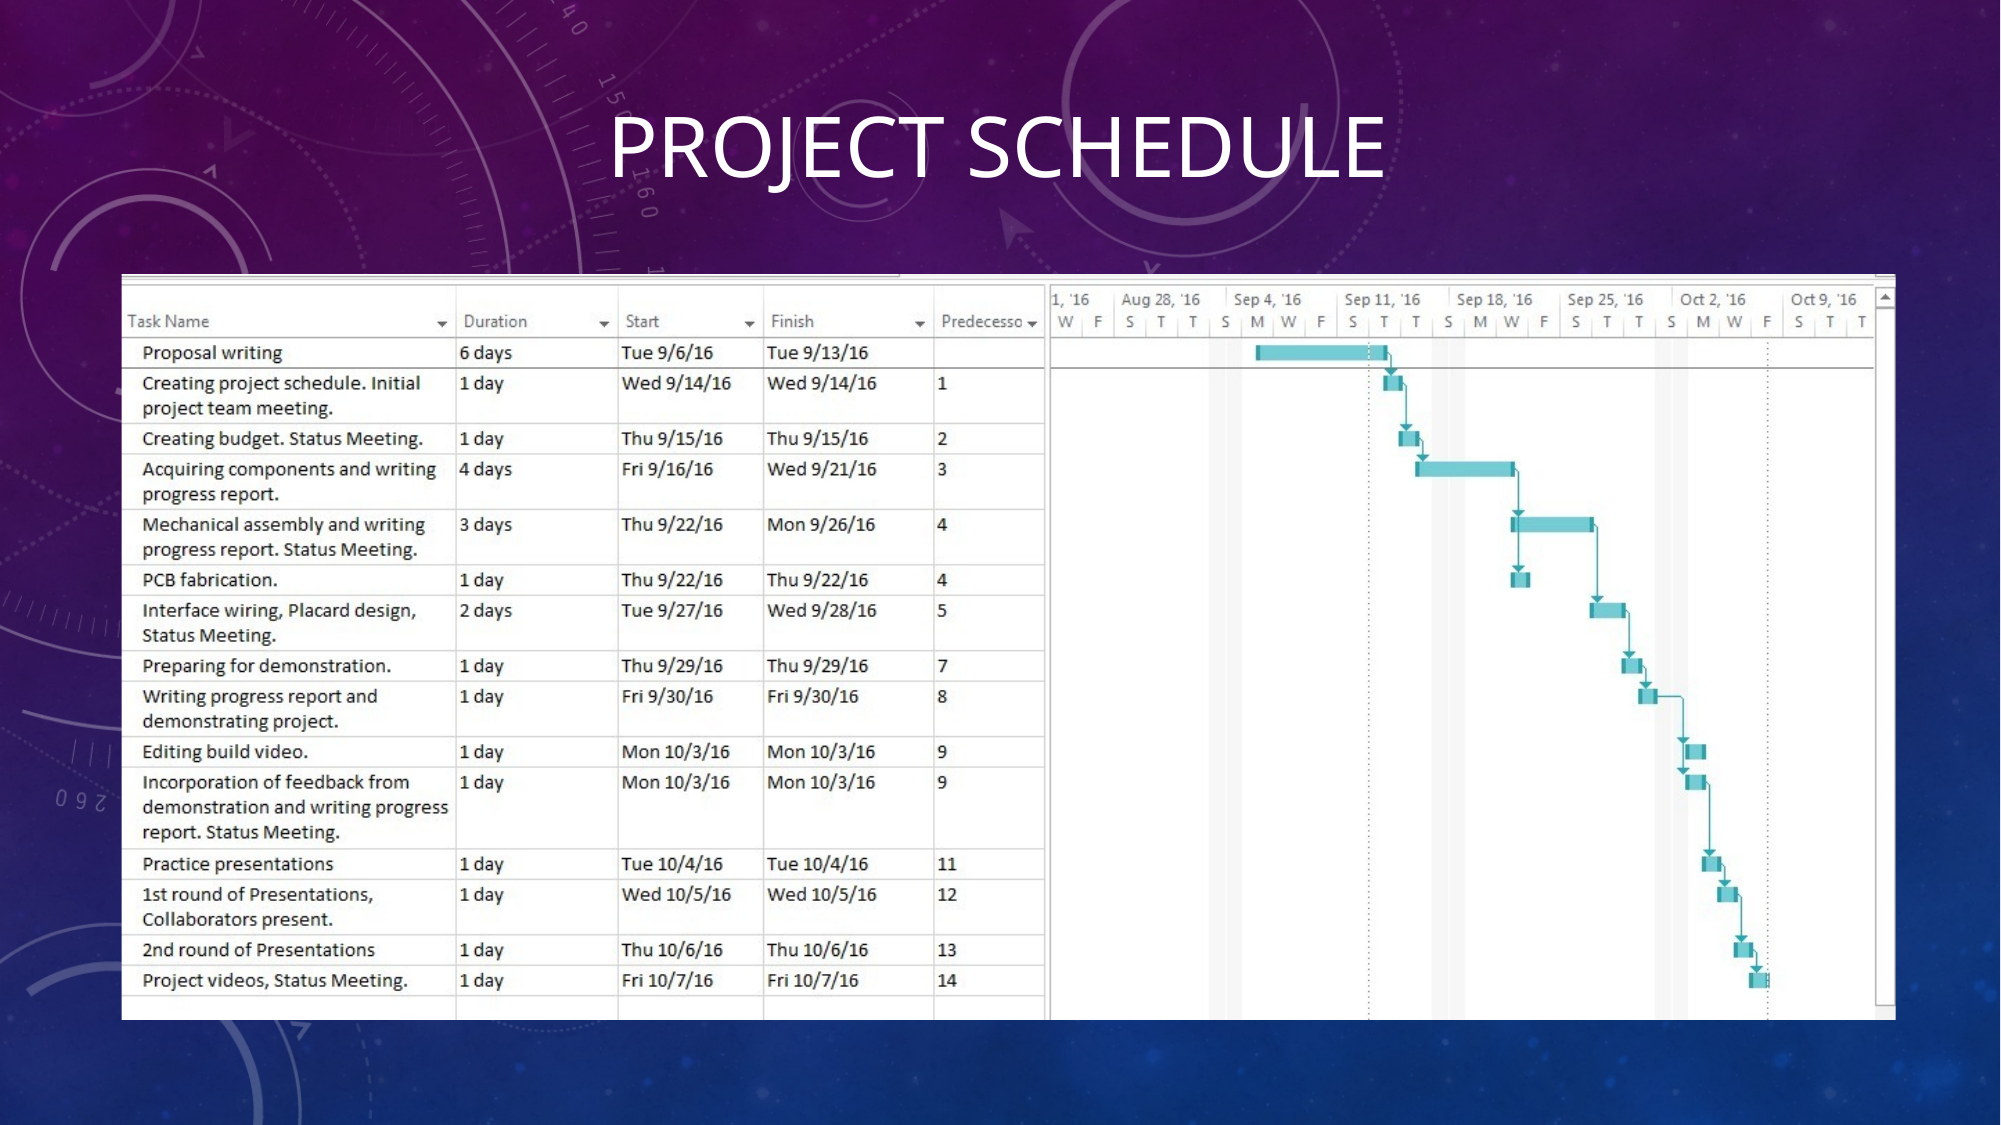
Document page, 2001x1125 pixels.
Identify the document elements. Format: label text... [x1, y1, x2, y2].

title Project Schedule [591, 74, 1405, 203]
picture [0, 0, 2001, 1125]
